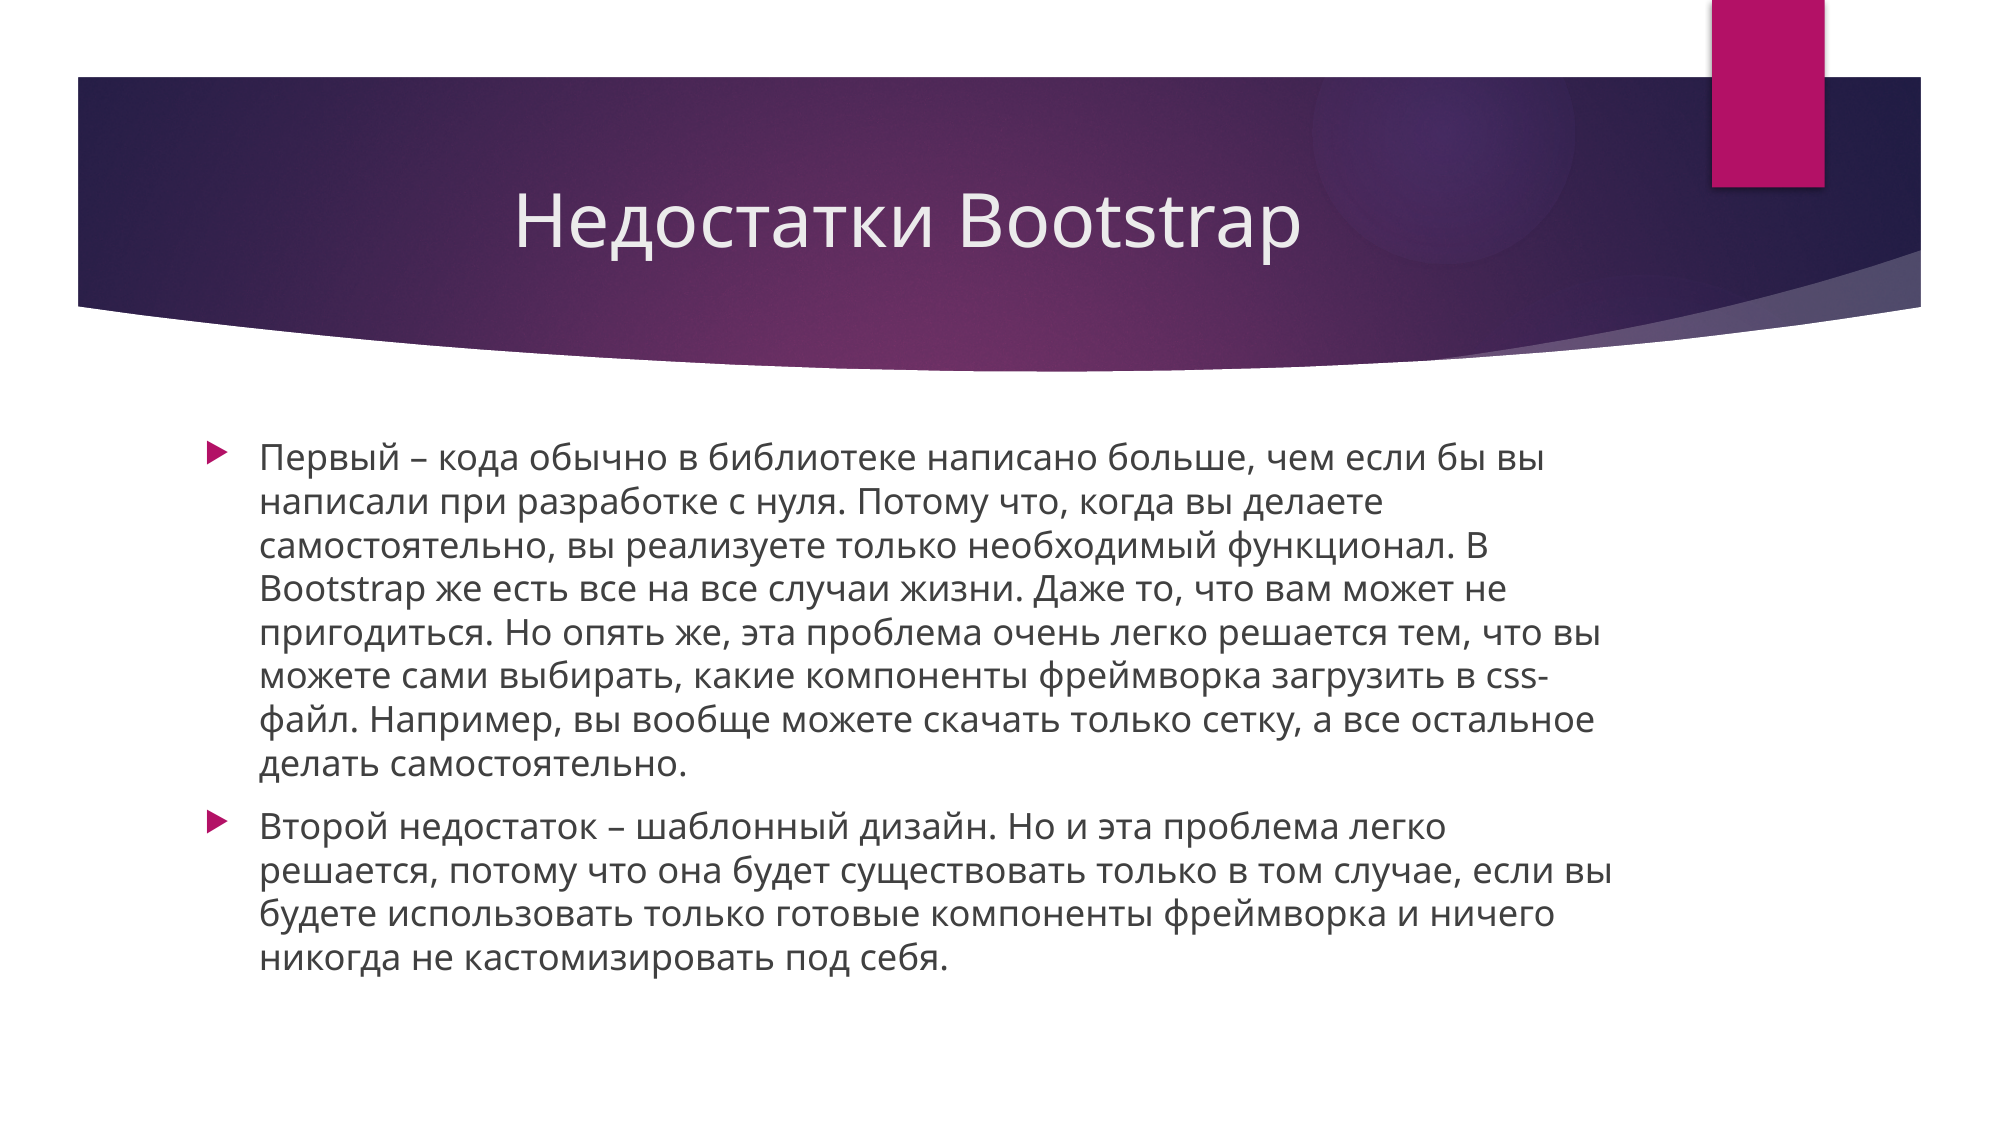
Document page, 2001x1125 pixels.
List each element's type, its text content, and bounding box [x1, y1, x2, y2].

list Первый – кода обычно в библиотеке написано больше, чем если бы вы написали при разработке с нуля. Потому что, когда вы делаете самостоятельно, вы реализуете только необходимый функционал. В Bootstrap же есть все на все случаи жизни. Даже то, что вам может не пригодиться. Но опять же, эта проблема очень легко решается тем, что вы можете сами выбирать, какие компоненты фреймворка загрузить в css-файл. Например, вы вообще можете скачать только сетку, а все остальное делать самостоятельно. Второй недостаток – шаблонный дизайн. Но и эта проблема легко решается, потому что она будет существовать только в том случае, если вы будете использовать только готовые компоненты фреймворка и ничего никогда не кастомизировать под себя. [189, 427, 1638, 988]
title Недостатки Bootstrap [189, 159, 1627, 276]
